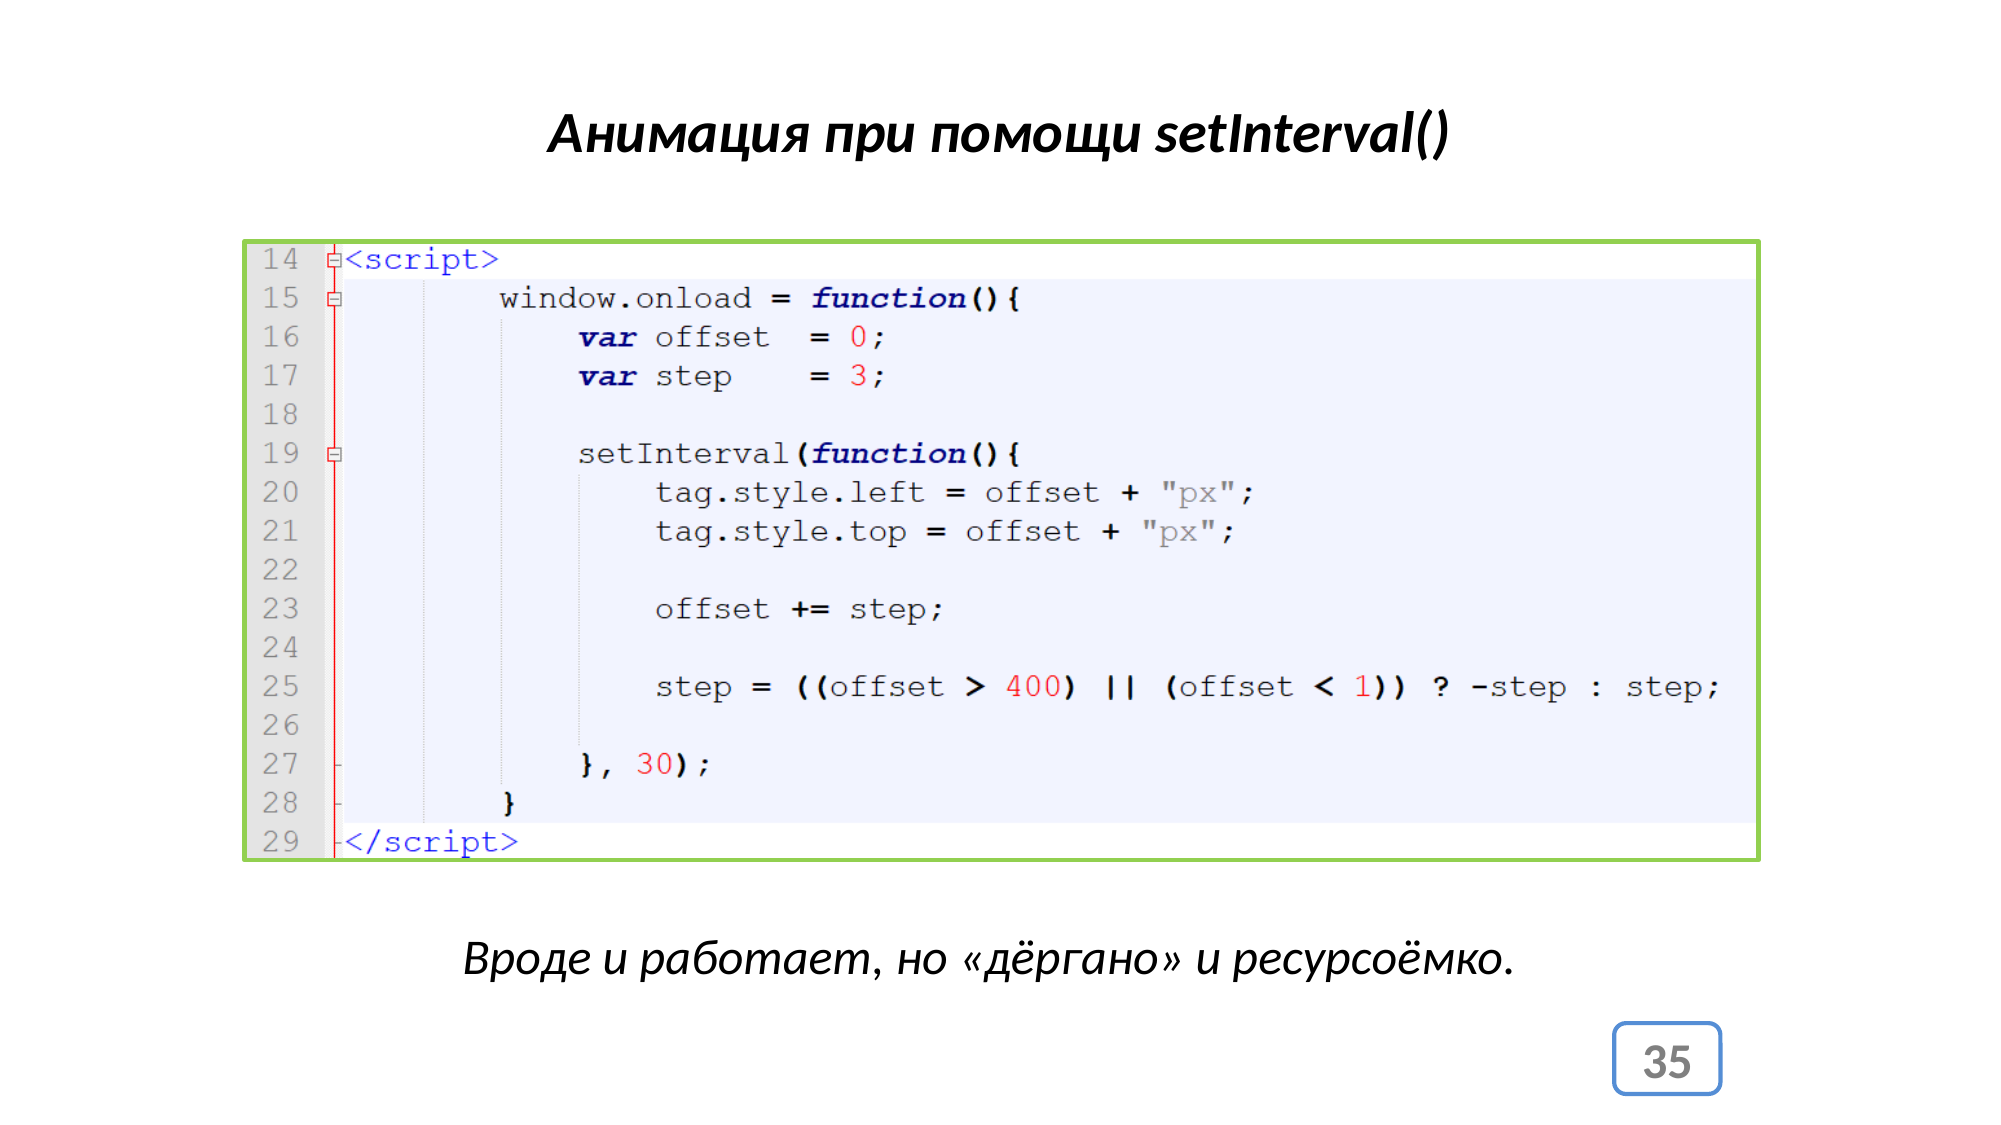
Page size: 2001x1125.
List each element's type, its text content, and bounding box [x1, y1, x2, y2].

text_box 35 [1612, 1021, 1723, 1097]
text_box Анимация при помощи setInterval() [338, 86, 1662, 172]
picture [246, 243, 1757, 858]
text_box Вроде и работает, но «дёргано» и ресурсоёмко. [447, 916, 1532, 992]
